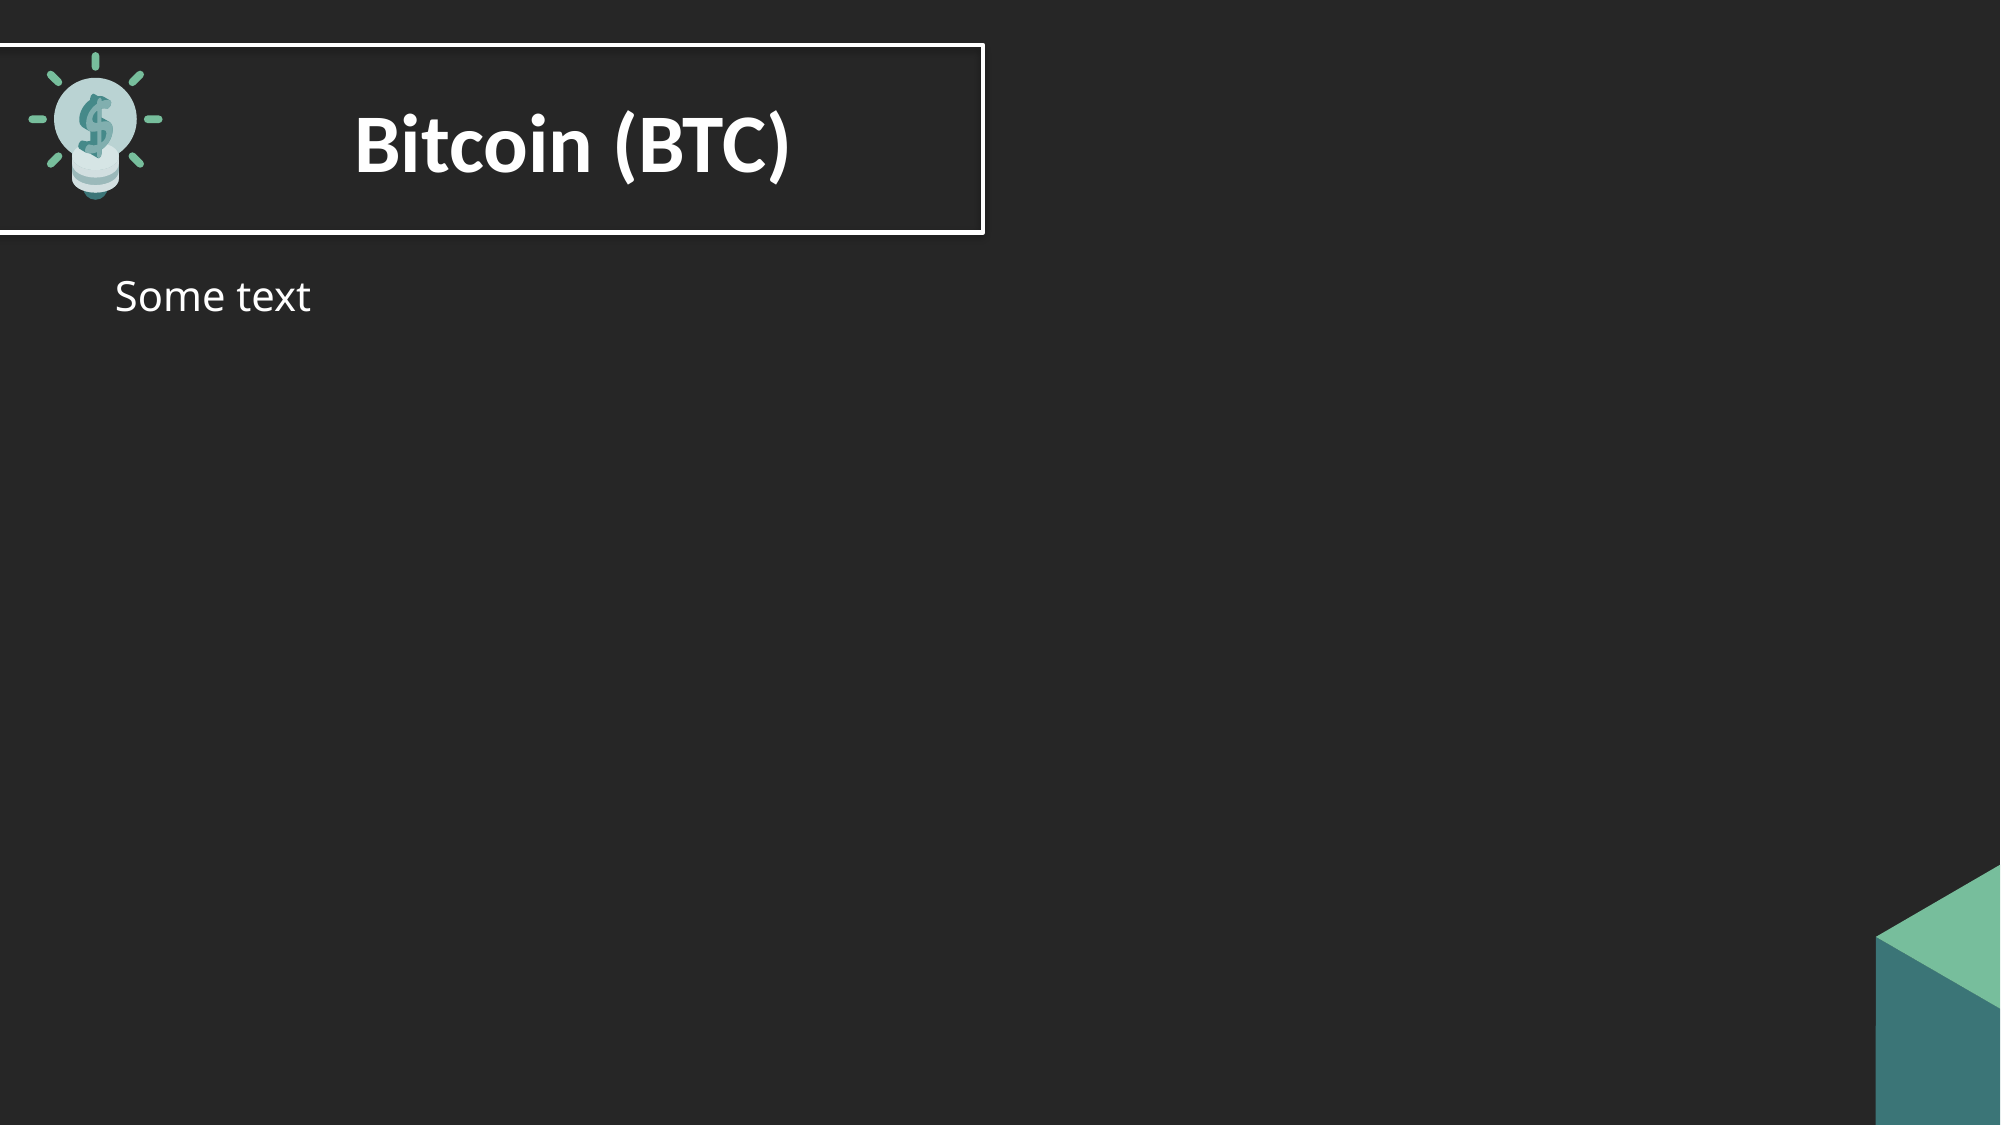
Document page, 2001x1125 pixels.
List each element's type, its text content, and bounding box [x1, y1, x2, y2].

list Some text [99, 262, 1900, 1005]
title Bitcoin (BTC) [185, 60, 962, 217]
